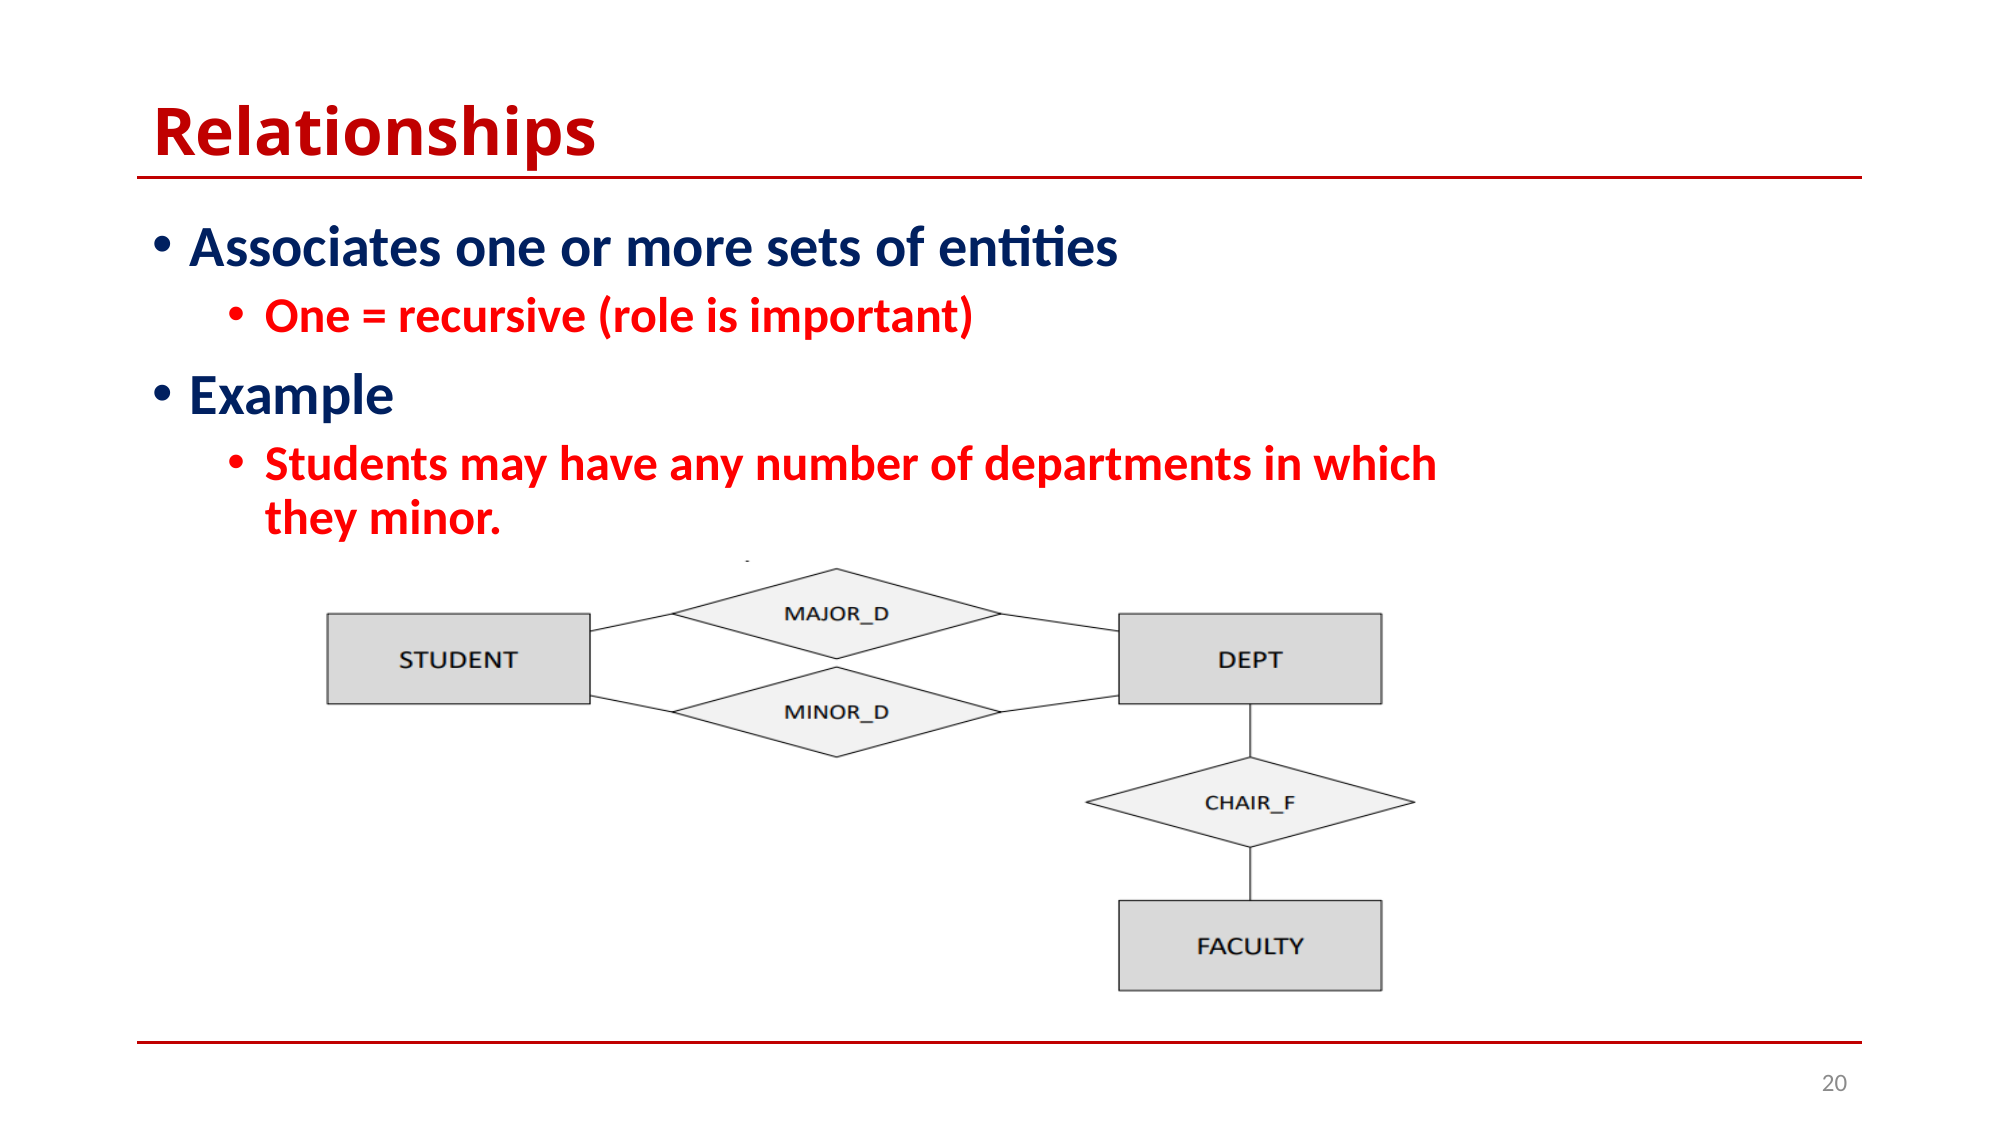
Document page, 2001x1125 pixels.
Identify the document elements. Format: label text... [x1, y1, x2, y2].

list Associates one or more sets of entities One = recursive (role is important) Example Students may have any number of departments in which they minor. [137, 208, 1541, 1014]
title Relationships [137, 90, 1863, 178]
slide_number 20 [1412, 1051, 1863, 1111]
picture [271, 543, 1487, 1014]
